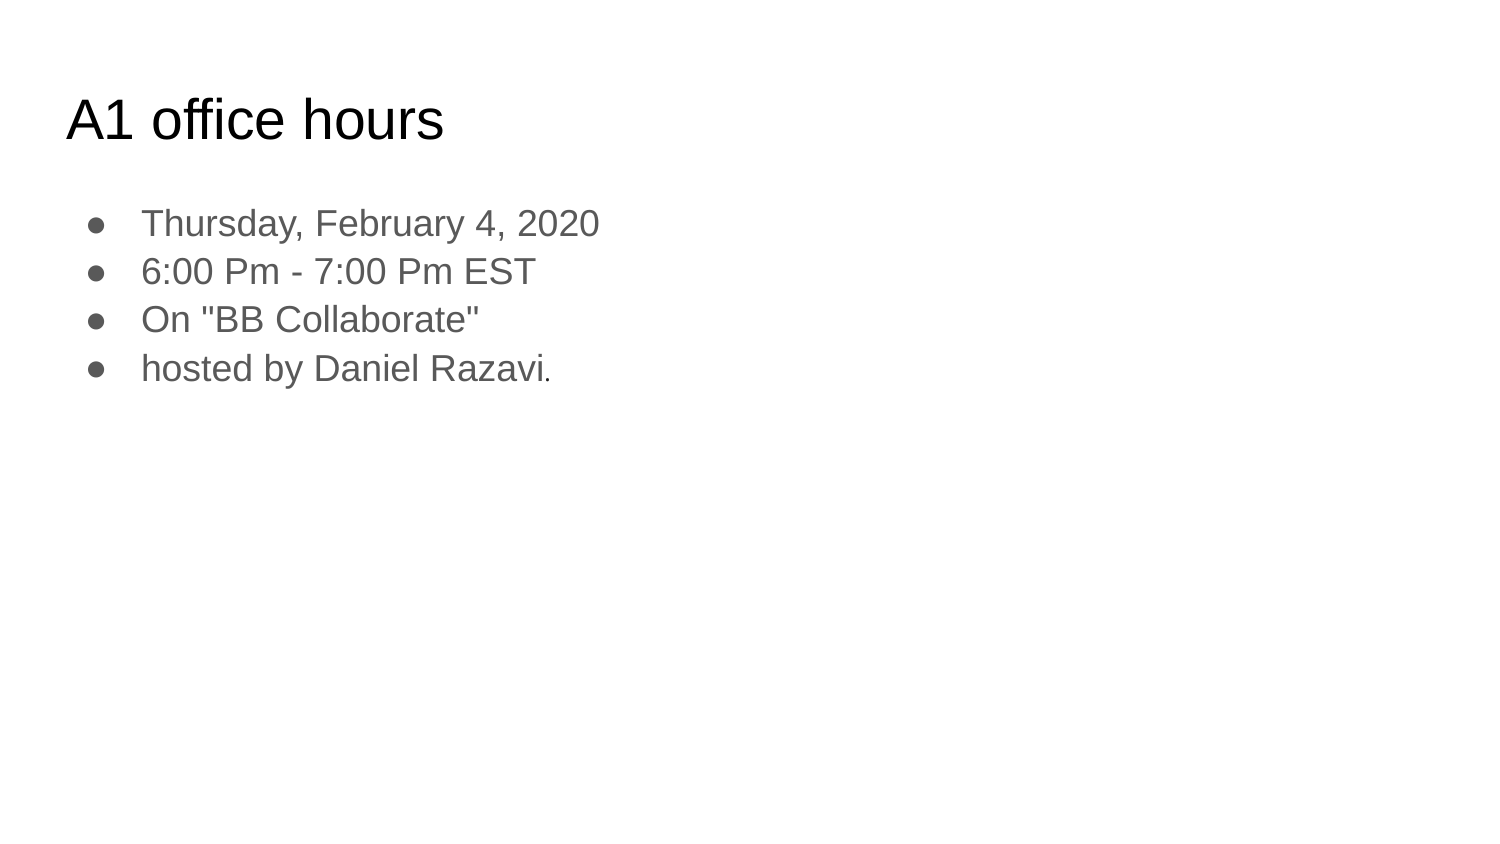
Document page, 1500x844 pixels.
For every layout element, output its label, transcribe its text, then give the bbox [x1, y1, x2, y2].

title A1 office hours [51, 72, 1449, 167]
list Thursday, February 4, 2020 6:00 Pm - 7:00 Pm EST On "BB Collaborate" hosted by Daniel Razavi. [51, 180, 1449, 742]
